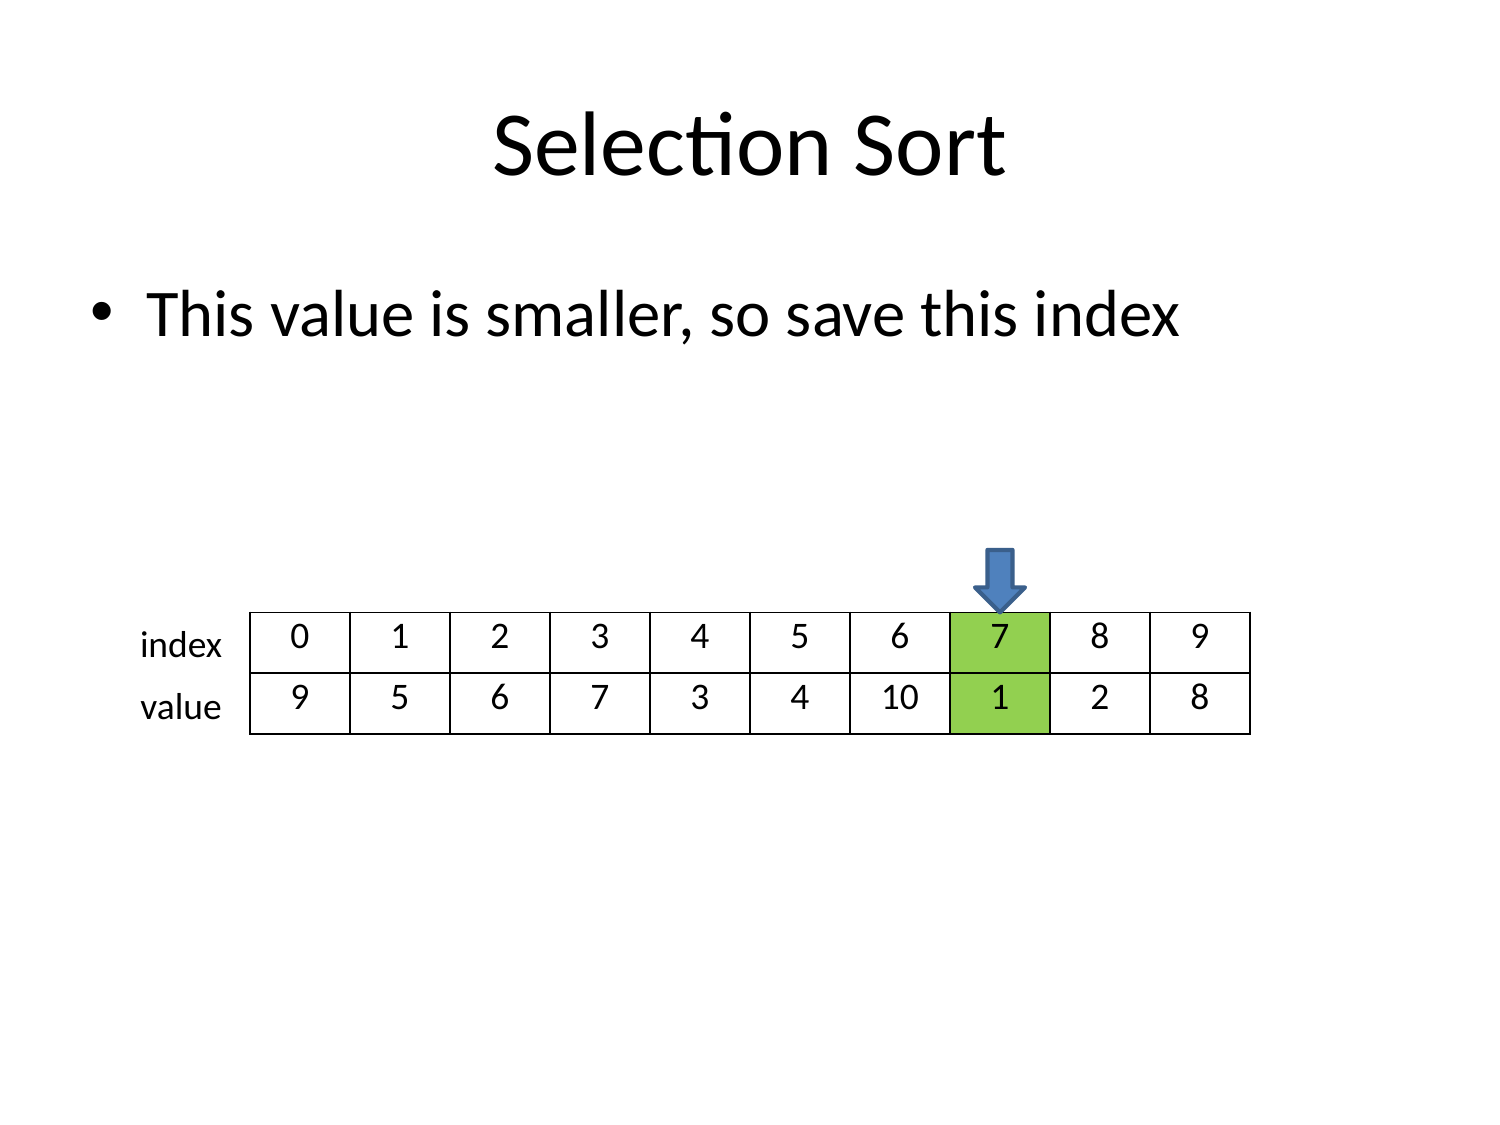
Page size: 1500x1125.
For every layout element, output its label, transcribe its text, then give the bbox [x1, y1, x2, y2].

table_cell 3 [651, 674, 749, 733]
table_cell 4 [751, 674, 849, 733]
table_cell 6 [451, 674, 549, 733]
table_cell 9 [251, 674, 349, 733]
table_header 5 [751, 613, 849, 672]
text_box [973, 547, 1027, 615]
table_header 6 [851, 613, 949, 672]
table_header 3 [551, 613, 649, 672]
table_cell 7 [551, 674, 649, 733]
text_box index [112, 612, 250, 673]
table_cell 2 [1051, 674, 1149, 733]
table_cell 1 [951, 674, 1049, 733]
table_header 2 [451, 613, 549, 672]
table_cell 8 [1151, 674, 1249, 733]
table_cell 10 [851, 674, 949, 733]
list This value is smaller, so save this index [75, 262, 1425, 1005]
text_box value [112, 674, 250, 735]
table_header 1 [351, 613, 449, 672]
table_header 0 [251, 613, 349, 672]
table_header 4 [651, 613, 749, 672]
table_cell 5 [351, 674, 449, 733]
table_header 7 [951, 613, 1049, 672]
table_header 8 [1051, 613, 1149, 672]
title Selection Sort [75, 45, 1425, 233]
table_header 9 [1151, 613, 1249, 672]
